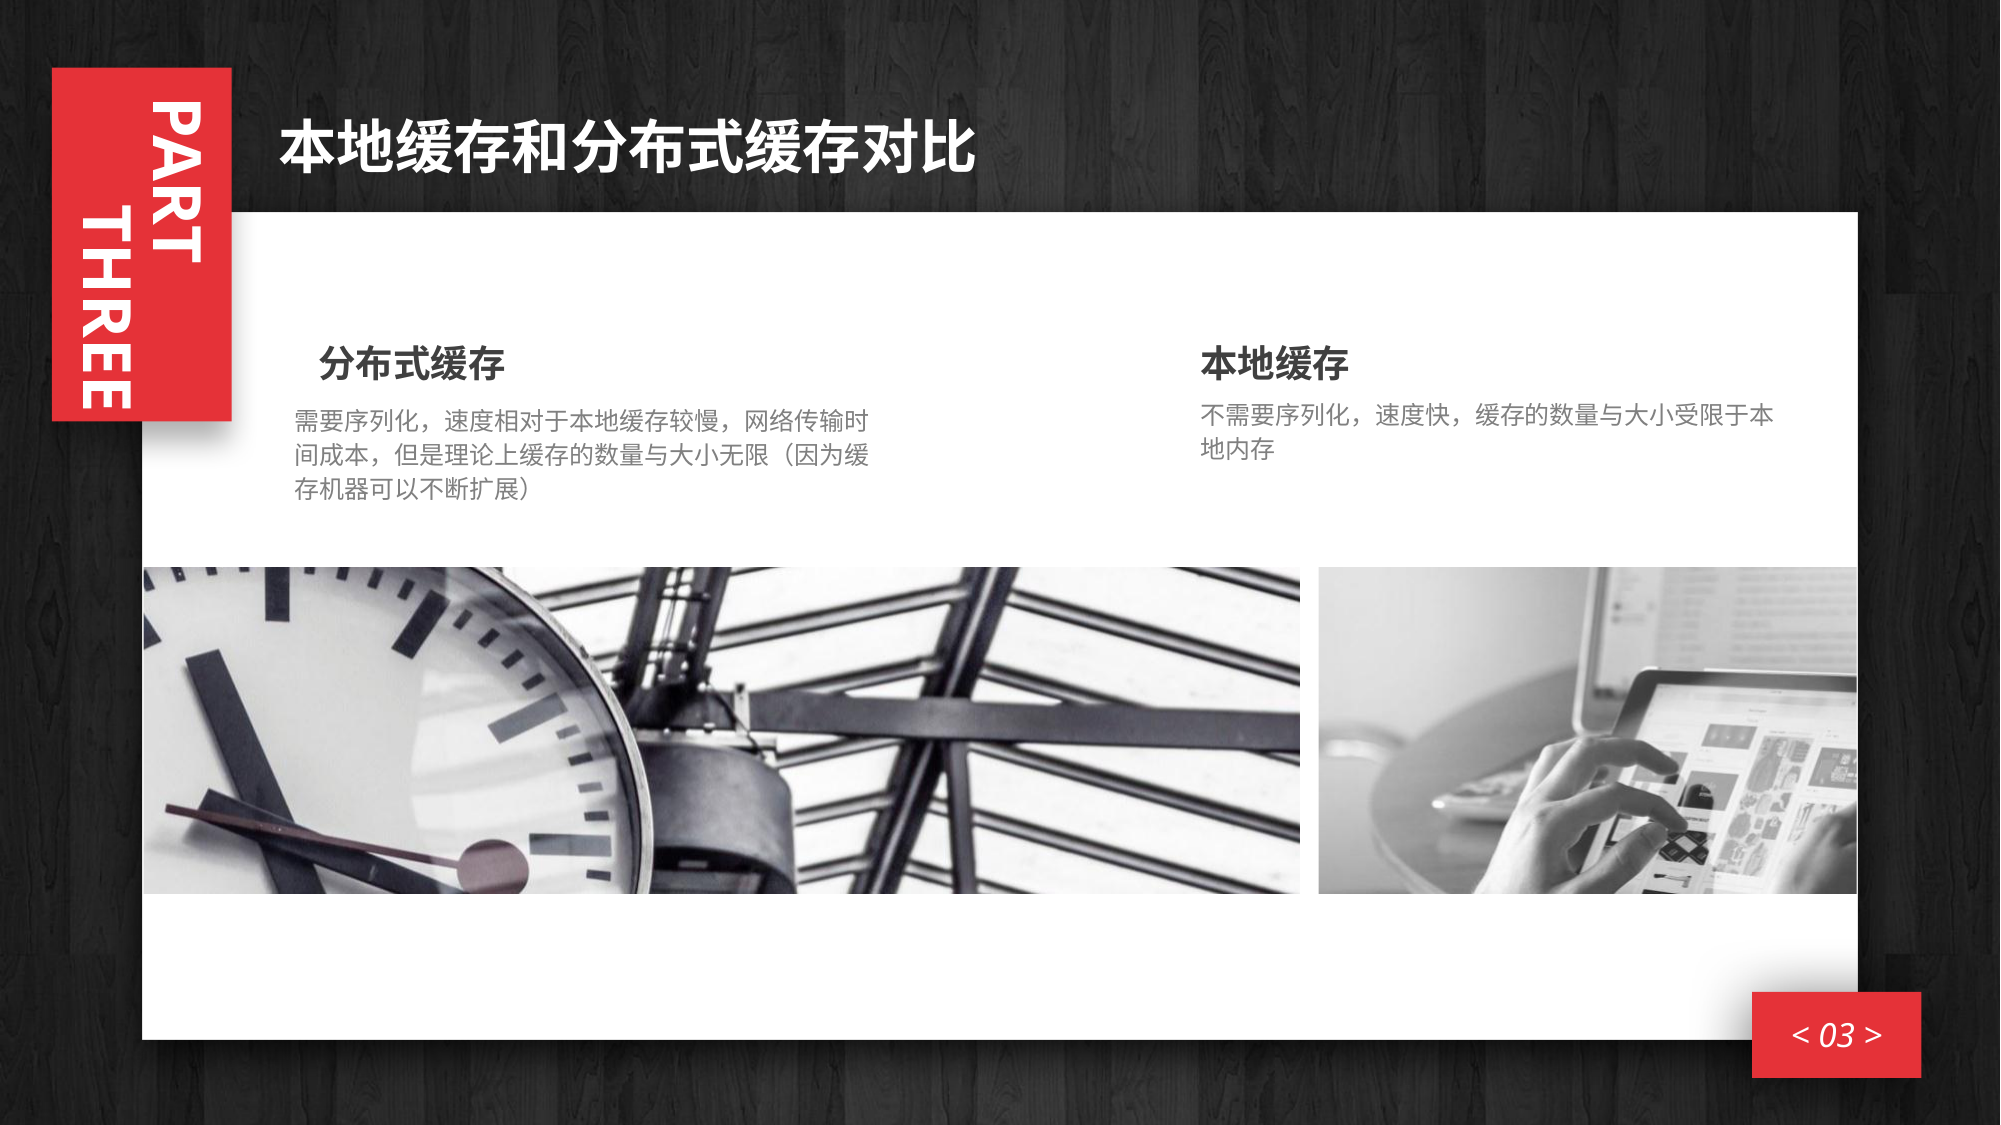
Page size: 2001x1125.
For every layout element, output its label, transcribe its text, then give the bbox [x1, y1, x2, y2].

picture [0, 0, 2000, 1125]
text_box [280, 333, 1006, 513]
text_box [1185, 332, 1799, 473]
text_box 本地缓存和分布式缓存对比 [263, 102, 1648, 188]
text_box [1317, 567, 1858, 895]
text_box [142, 567, 1301, 895]
